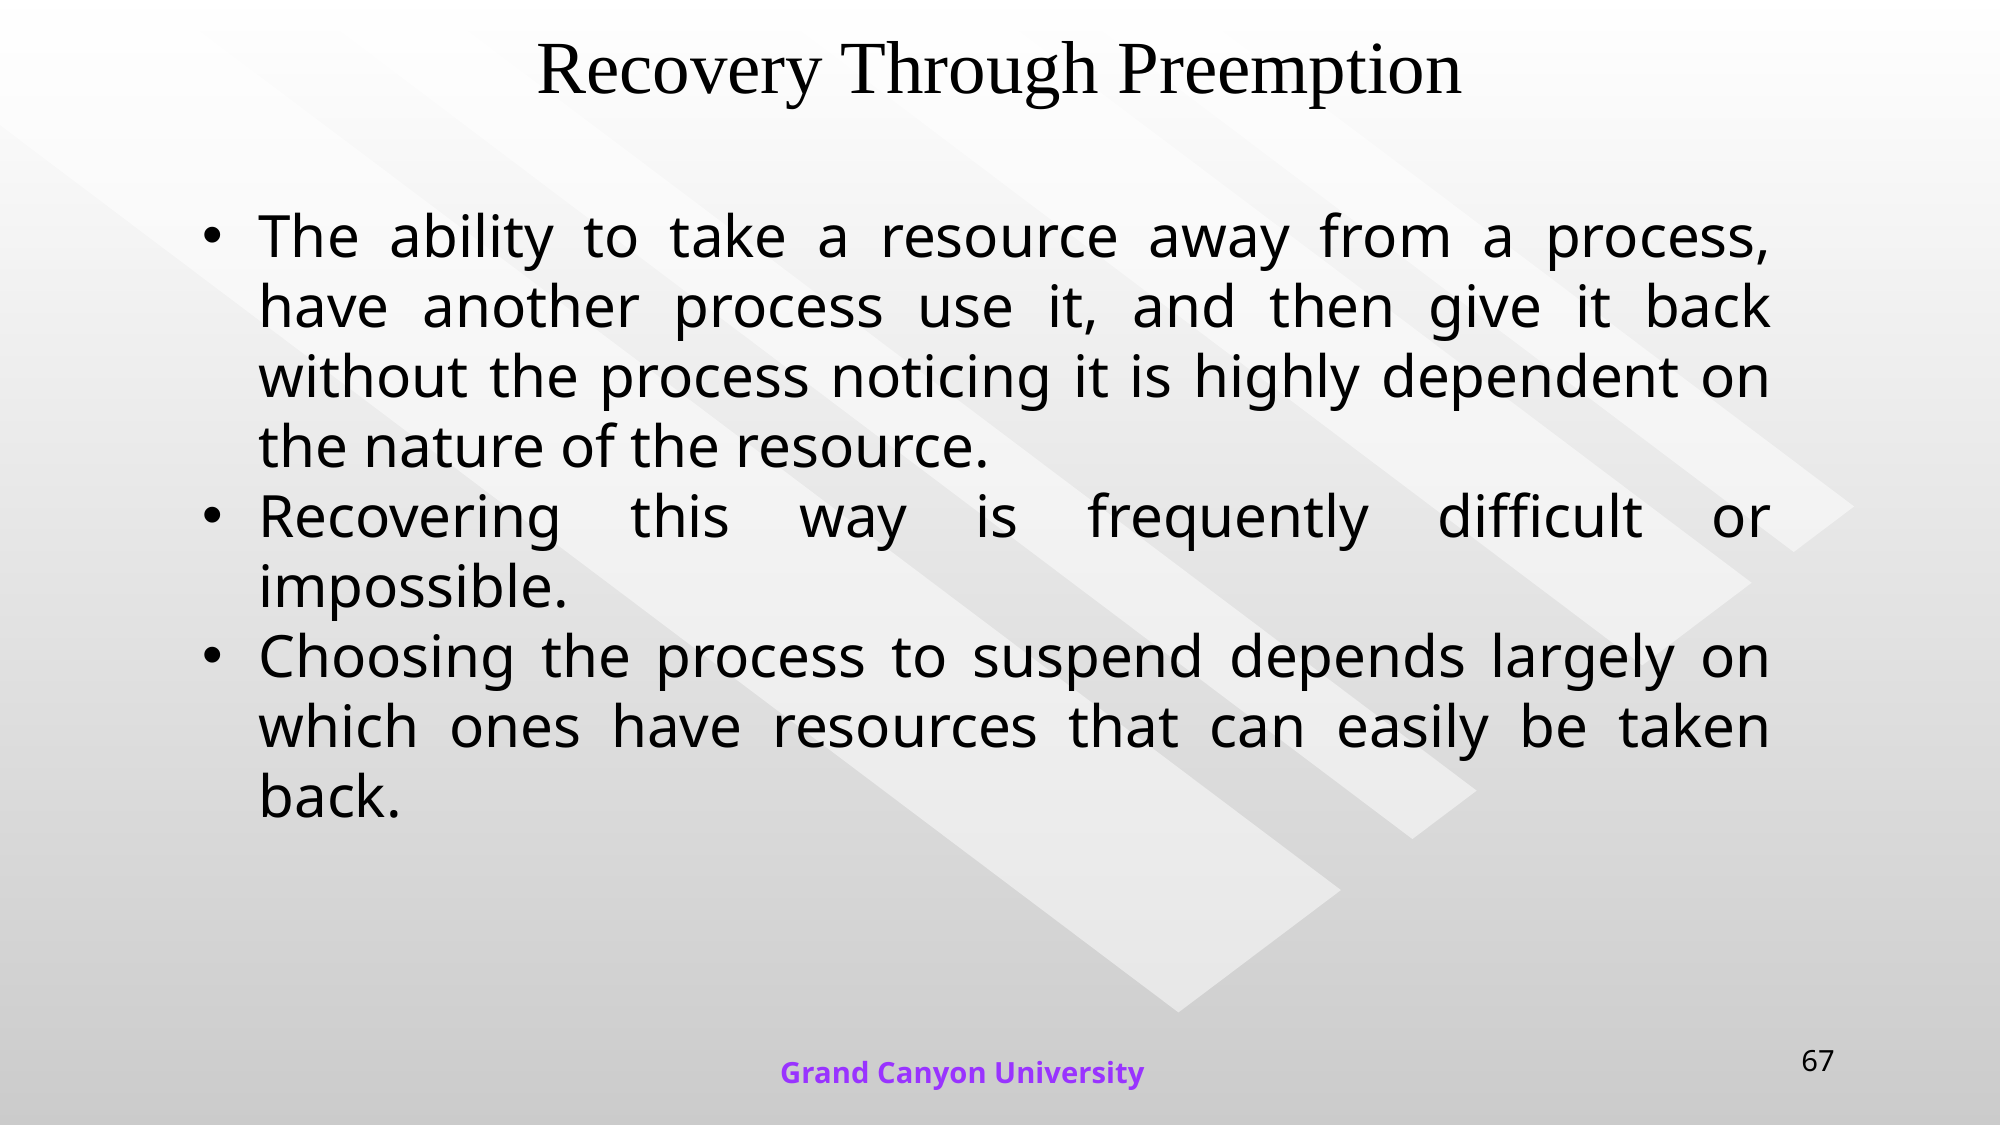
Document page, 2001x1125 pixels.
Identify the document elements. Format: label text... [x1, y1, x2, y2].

title Recovery Through Preemption [503, 0, 1497, 128]
slide_number 67 [1433, 1025, 1850, 1100]
text_box The ability to take a resource away from a process, have another process use it, and then give it back without the process noticing it is highly dependent on the nature of the resource. Recovering this way is frequently difficult or impossible. Choosing the process to suspend depends largely on which ones have resources that can easily be taken back. [187, 192, 1787, 837]
footer Grand Canyon University [725, 1034, 1200, 1110]
